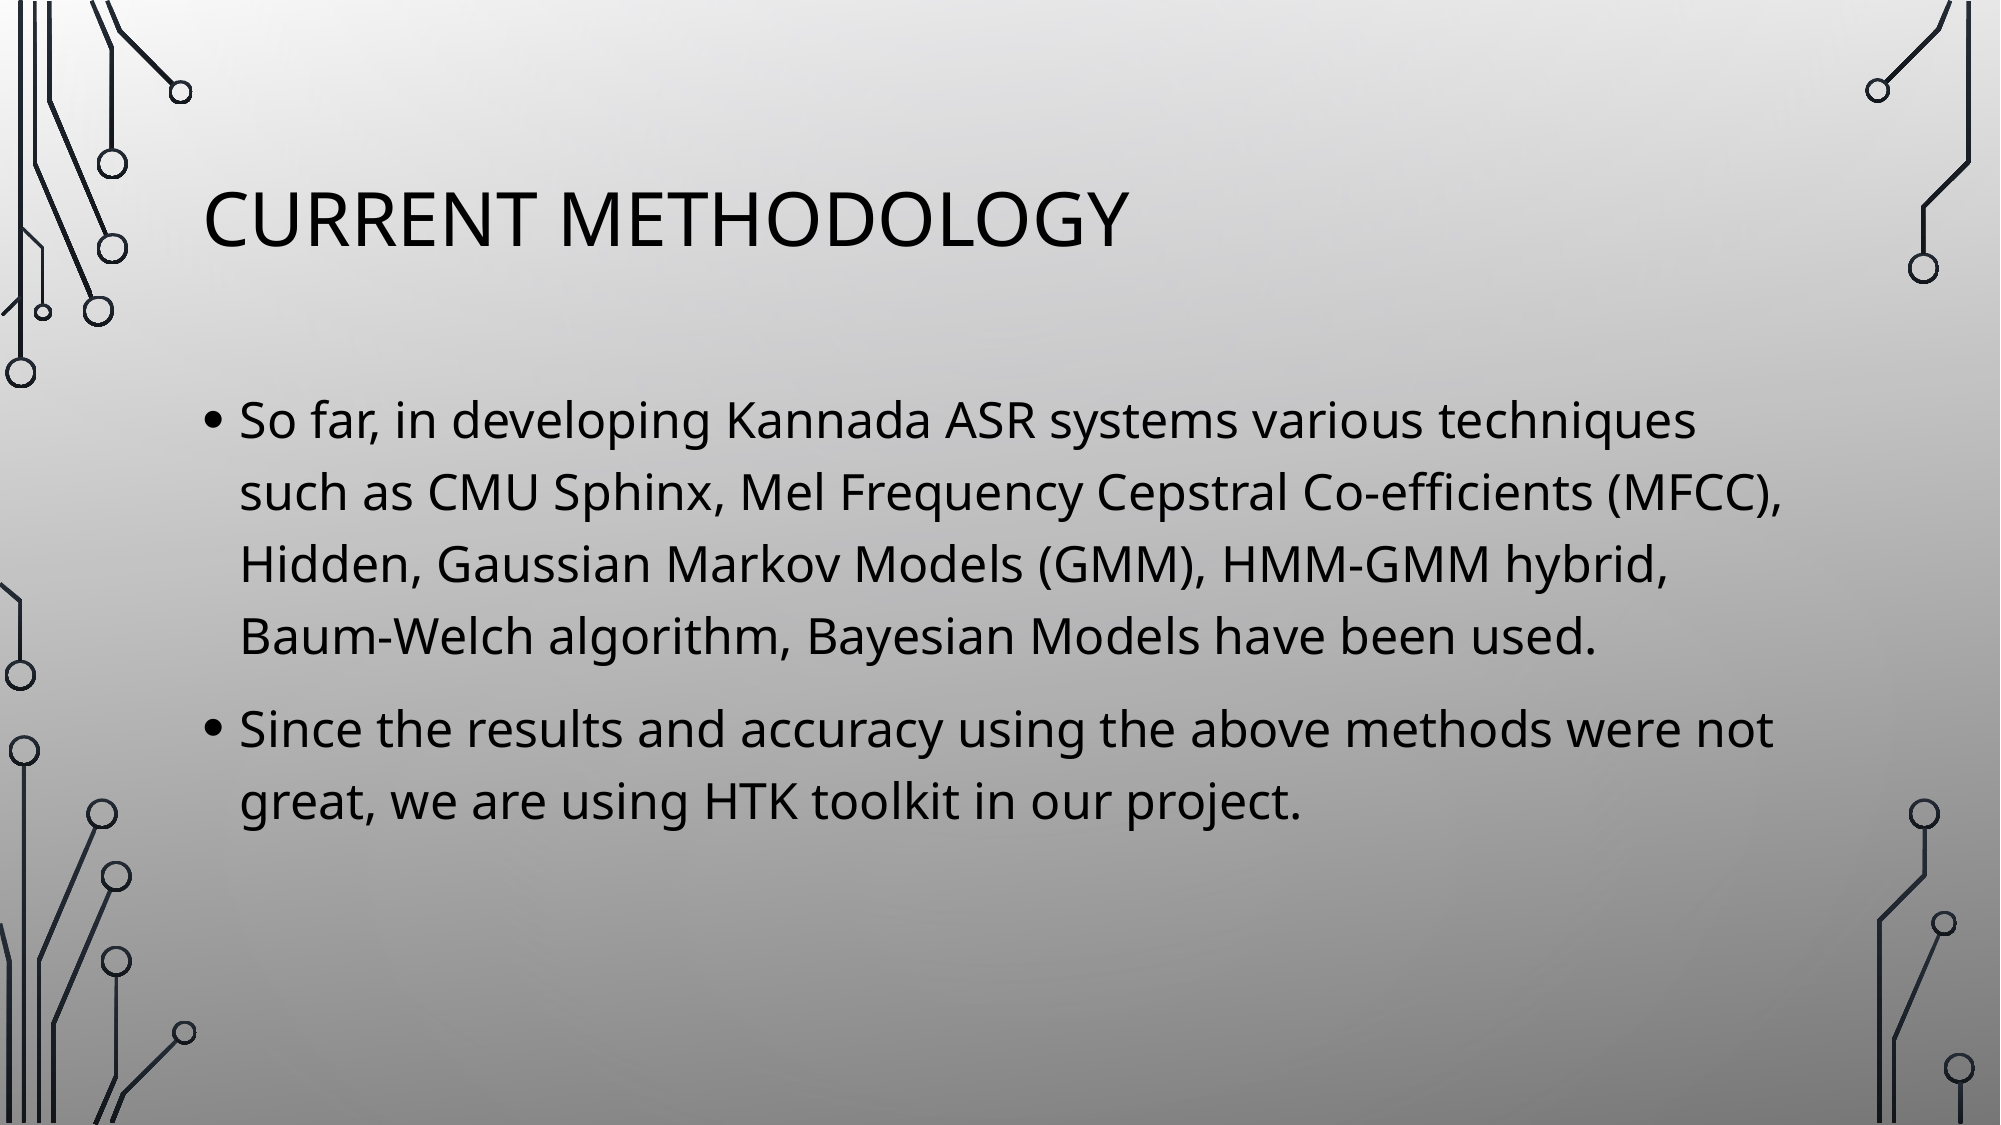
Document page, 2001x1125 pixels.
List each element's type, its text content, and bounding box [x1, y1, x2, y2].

list So far, in developing Kannada ASR systems various techniques such as CMU Sphinx, Mel Frequency Cepstral Co-efficients (MFCC), Hidden, Gaussian Markov Models (GMM), HMM-GMM hybrid, Baum-Welch algorithm, Bayesian Models have been used. Since the results and accuracy using the above methods were not great, we are using HTK toolkit in our project. [187, 369, 1813, 950]
title Current Methodology [187, 101, 1813, 344]
